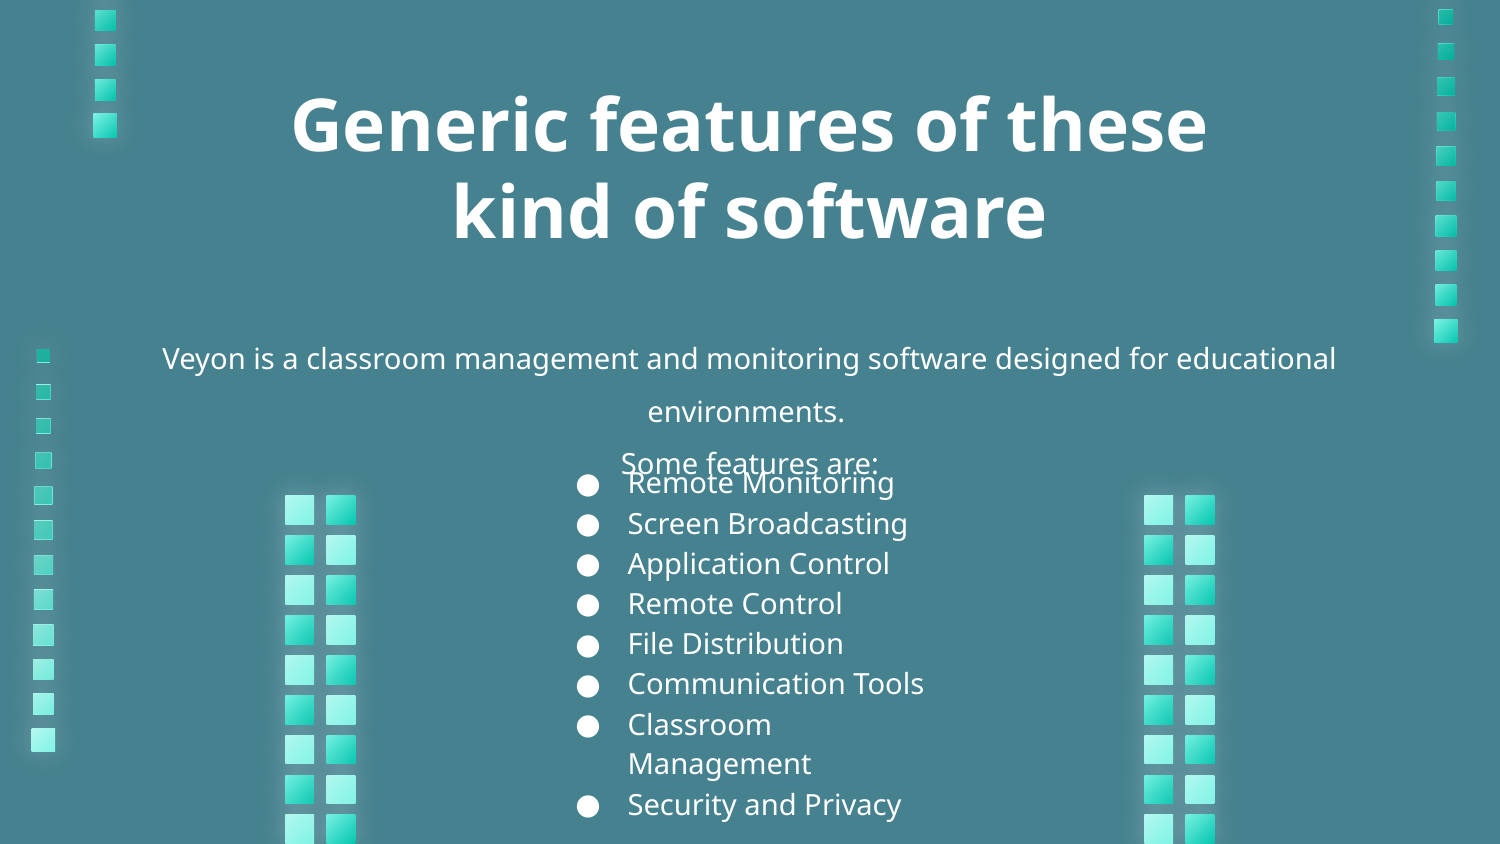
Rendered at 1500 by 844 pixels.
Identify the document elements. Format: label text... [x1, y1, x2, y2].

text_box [285, 495, 356, 844]
list Remote Monitoring Screen Broadcasting Application Control Remote Control File Distribution Communication Tools Classroom Management Security and Privacy [537, 444, 963, 793]
title Generic features of these kind of software [223, 63, 1277, 264]
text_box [1144, 495, 1215, 844]
list Veyon is a classroom management and monitoring software designed for educational environments. Some features are: [54, 308, 1446, 426]
